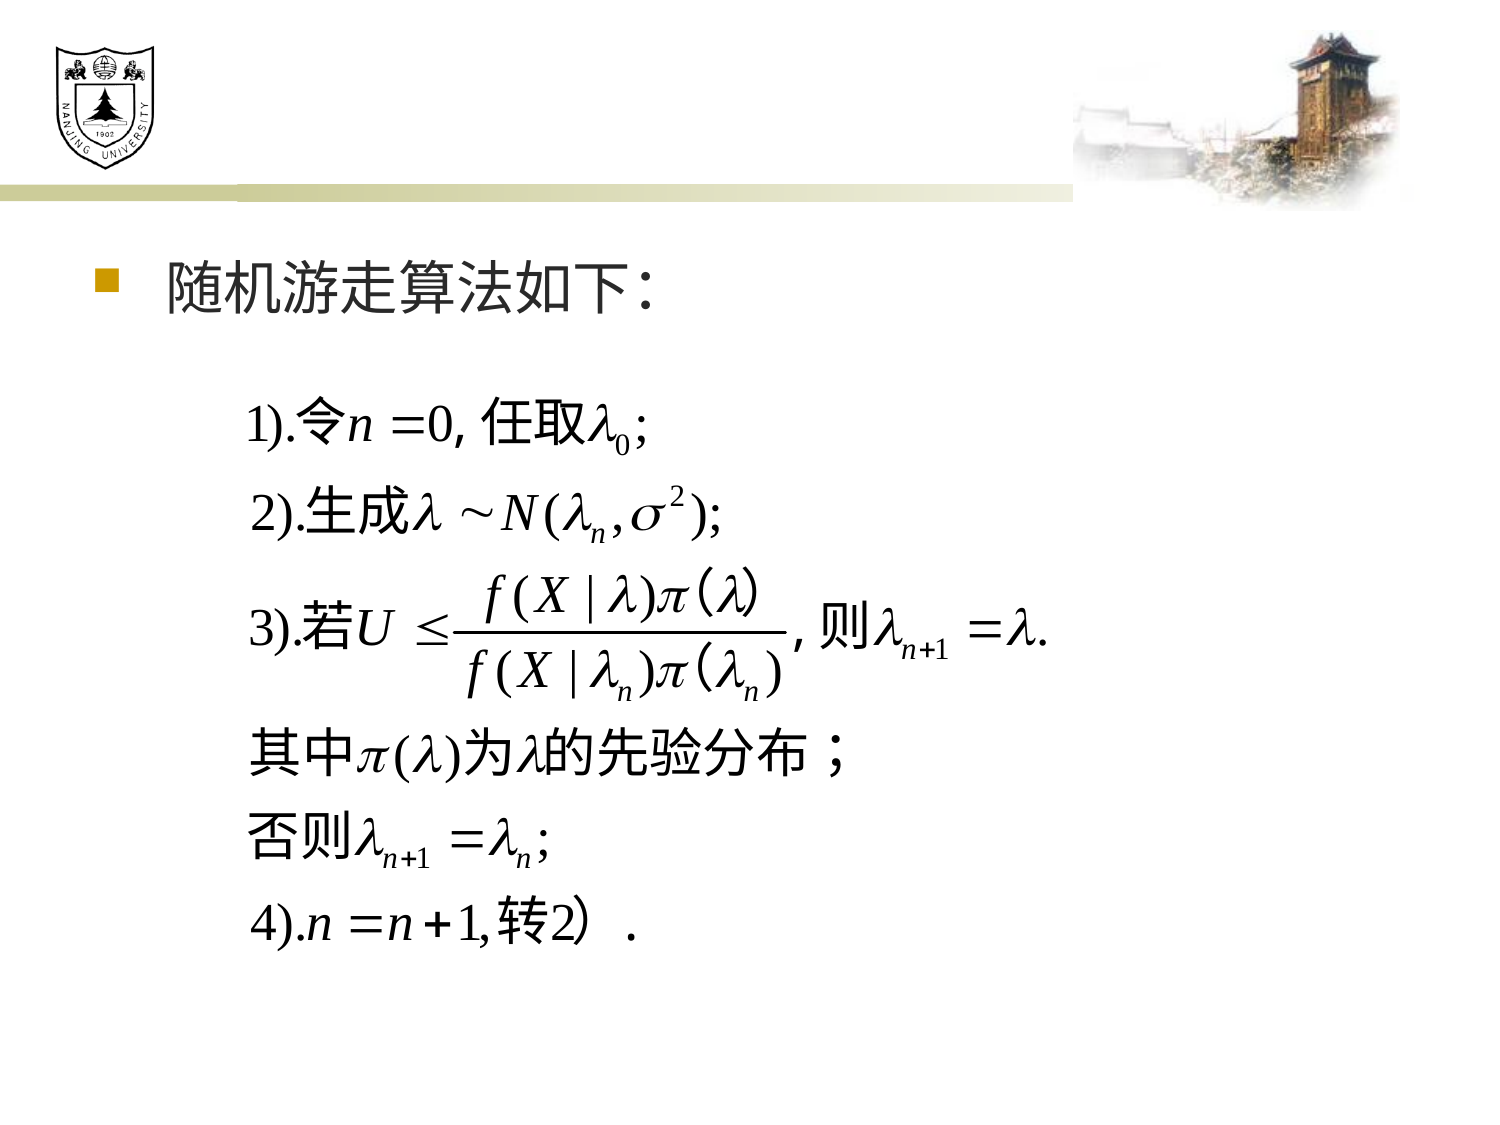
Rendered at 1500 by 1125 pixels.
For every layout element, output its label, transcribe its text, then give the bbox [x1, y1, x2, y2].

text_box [241, 385, 1058, 965]
list 随机游走算法如下： [76, 243, 1413, 965]
picture [1073, 30, 1400, 211]
picture [50, 42, 160, 173]
